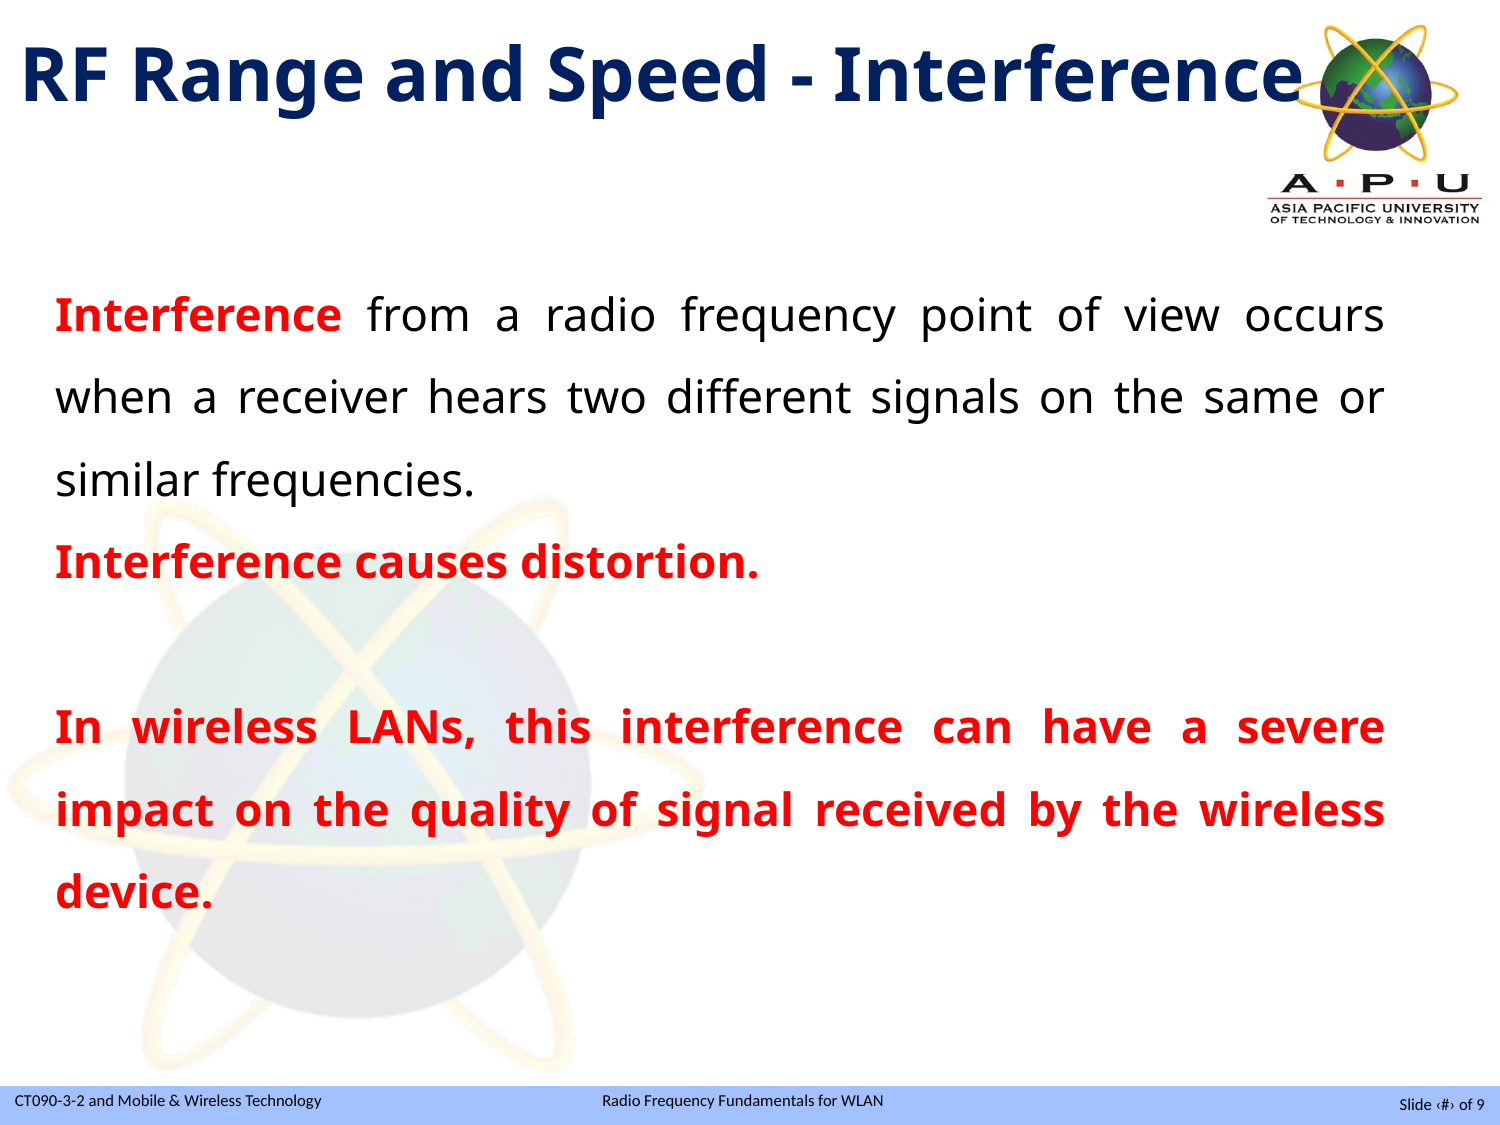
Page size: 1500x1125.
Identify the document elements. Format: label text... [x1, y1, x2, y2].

footer Slide ‹#› of 9 [1024, 1086, 1500, 1125]
text_box RF Range and Speed - Interference [0, 6, 1363, 137]
picture [1251, 0, 1500, 249]
text_box Interference from a radio frequency point of view occurs when a receiver hears two different signals on the same or similar frequencies. Interference causes distortion. In wireless LANs, this interference can have a severe impact on the quality of signal received by the wireless device. [40, 250, 1401, 926]
